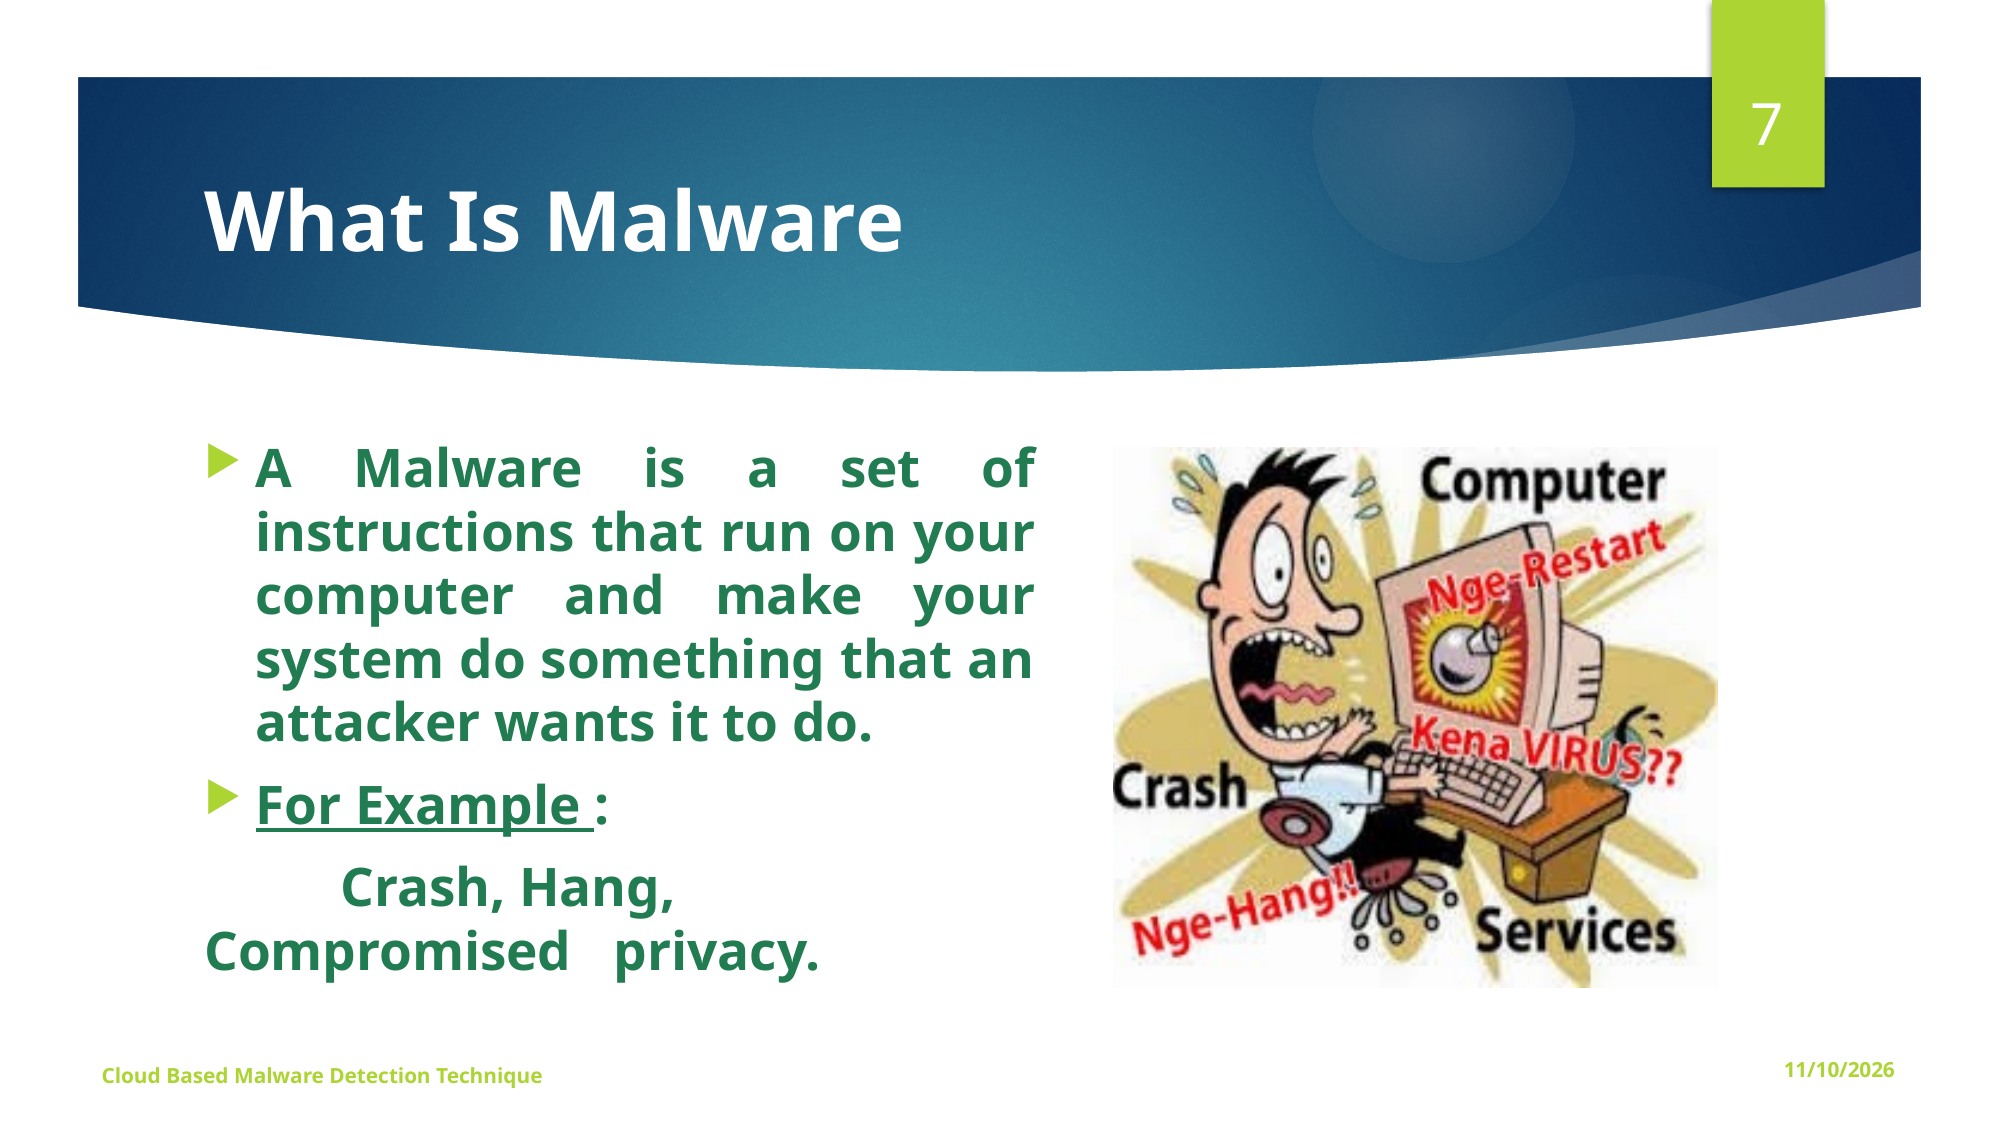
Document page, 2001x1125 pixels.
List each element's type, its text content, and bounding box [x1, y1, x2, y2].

title What Is Malware [189, 159, 1627, 276]
list A Malware is a set of instructions that run on your computer and make your system do something that an attacker wants it to do. For Example : Crash, Hang, Compromised privacy. [189, 427, 1050, 1038]
footer Cloud Based Malware Detection Technique [86, 1048, 720, 1099]
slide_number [1747, 1048, 1910, 1099]
picture [1112, 447, 1718, 988]
slide_number 7 [1698, 48, 1836, 175]
